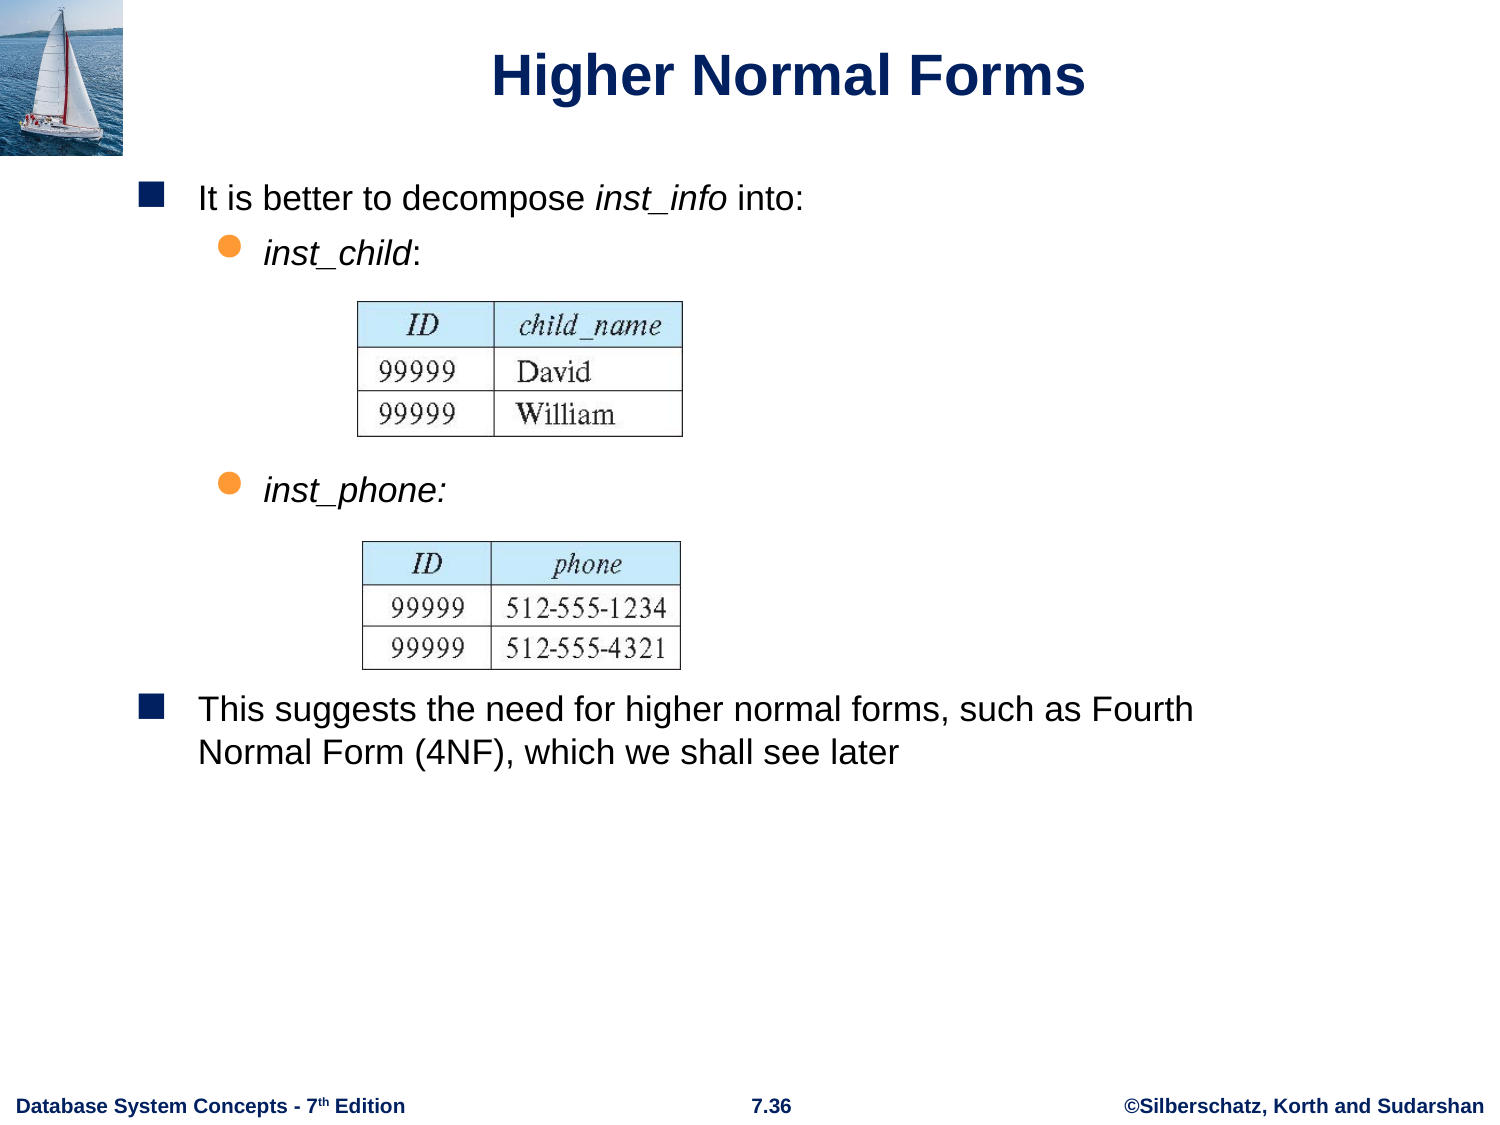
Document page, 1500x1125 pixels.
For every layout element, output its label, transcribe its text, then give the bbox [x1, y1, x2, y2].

list It is better to decompose inst_info into: inst_child: inst_phone: This suggests the need for higher normal forms, such as Fourth Normal Form (4NF), which we shall see later [126, 167, 1317, 930]
picture [361, 540, 681, 670]
picture [0, 0, 123, 156]
title Higher Normal Forms [156, 19, 1438, 115]
picture [357, 300, 683, 438]
